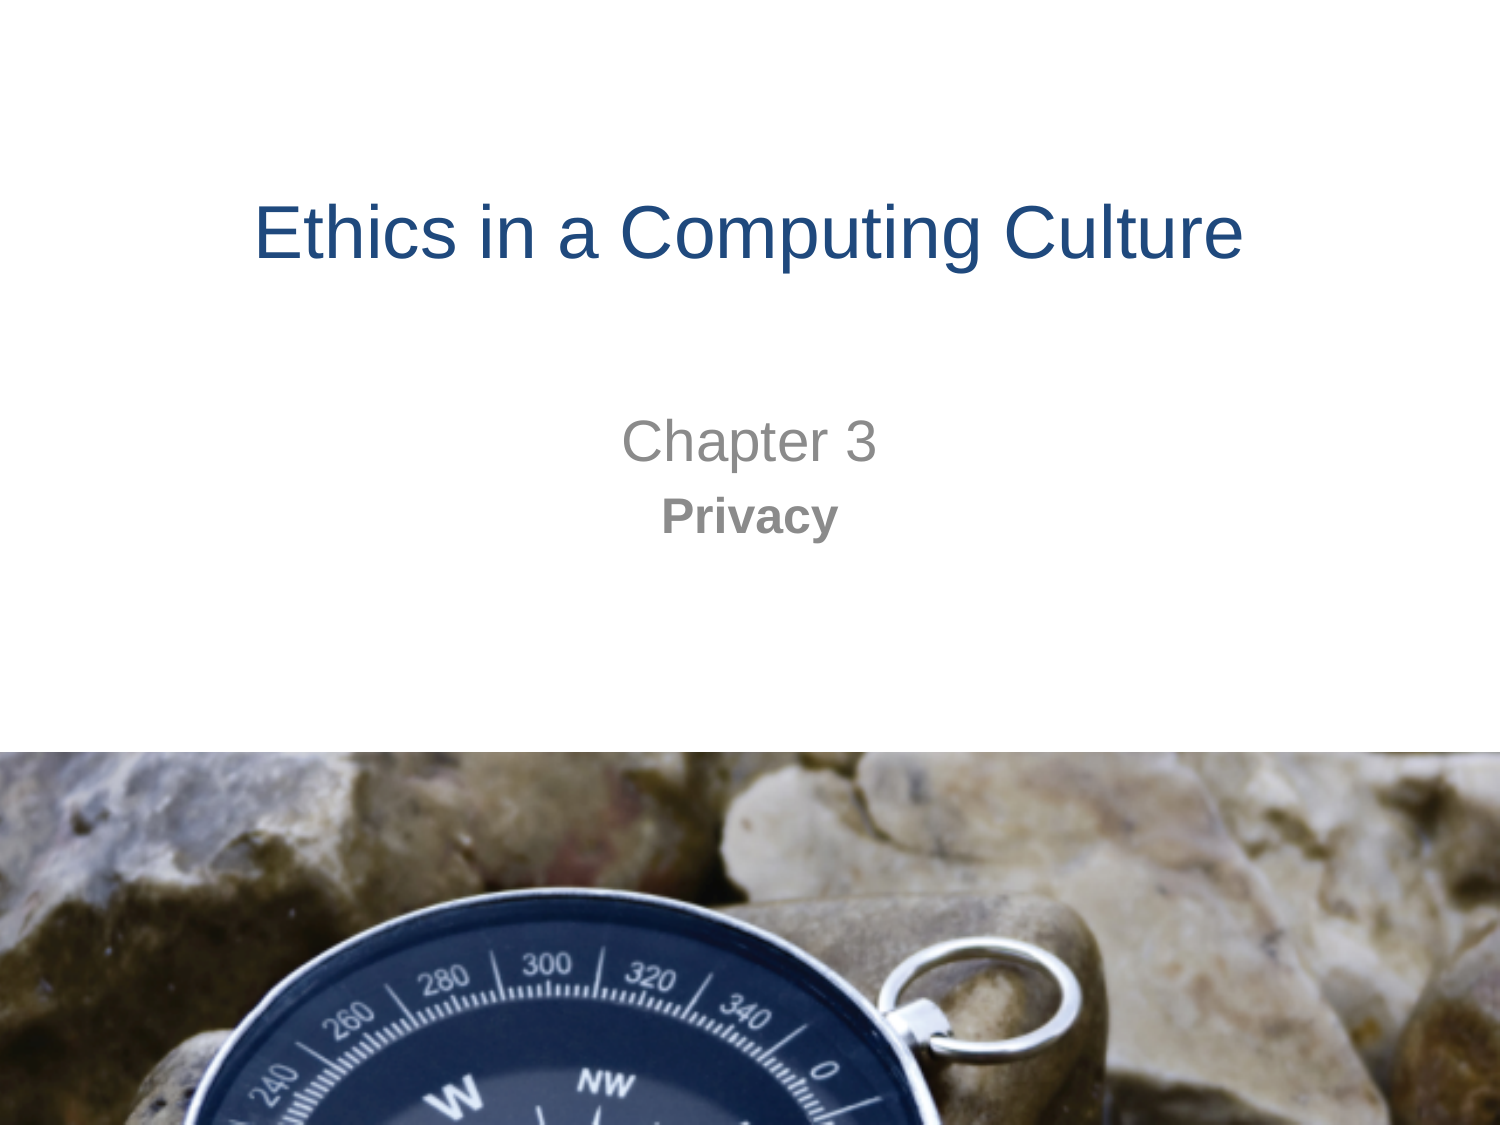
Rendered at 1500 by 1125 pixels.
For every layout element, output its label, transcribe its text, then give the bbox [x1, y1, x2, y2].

picture [0, 752, 1500, 1125]
title Ethics in a Computing Culture [112, 107, 1388, 350]
subtitle Chapter 3 Privacy [224, 395, 1276, 582]
